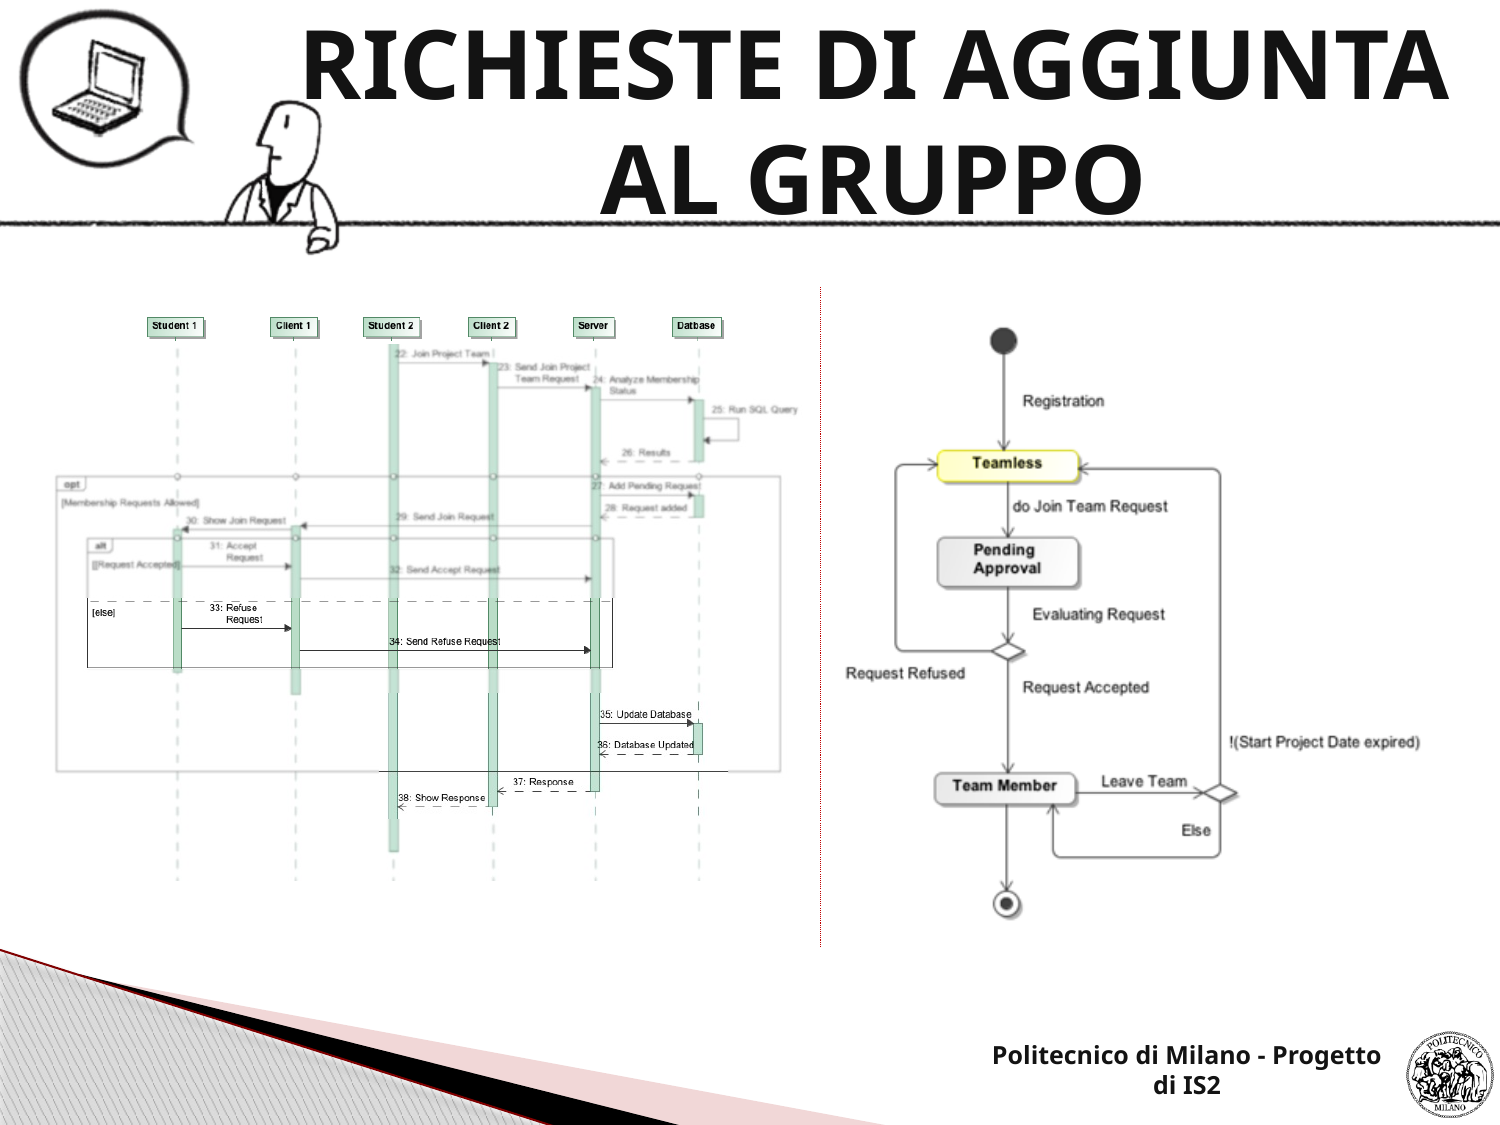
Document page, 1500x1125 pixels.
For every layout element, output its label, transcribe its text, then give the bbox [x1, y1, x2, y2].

footer Politecnico di Milano - Progetto di IS2 [968, 1052, 1406, 1117]
picture [1406, 1031, 1495, 1118]
picture [832, 314, 1436, 930]
picture [46, 343, 804, 882]
picture [0, 0, 1500, 296]
picture [135, 308, 730, 342]
